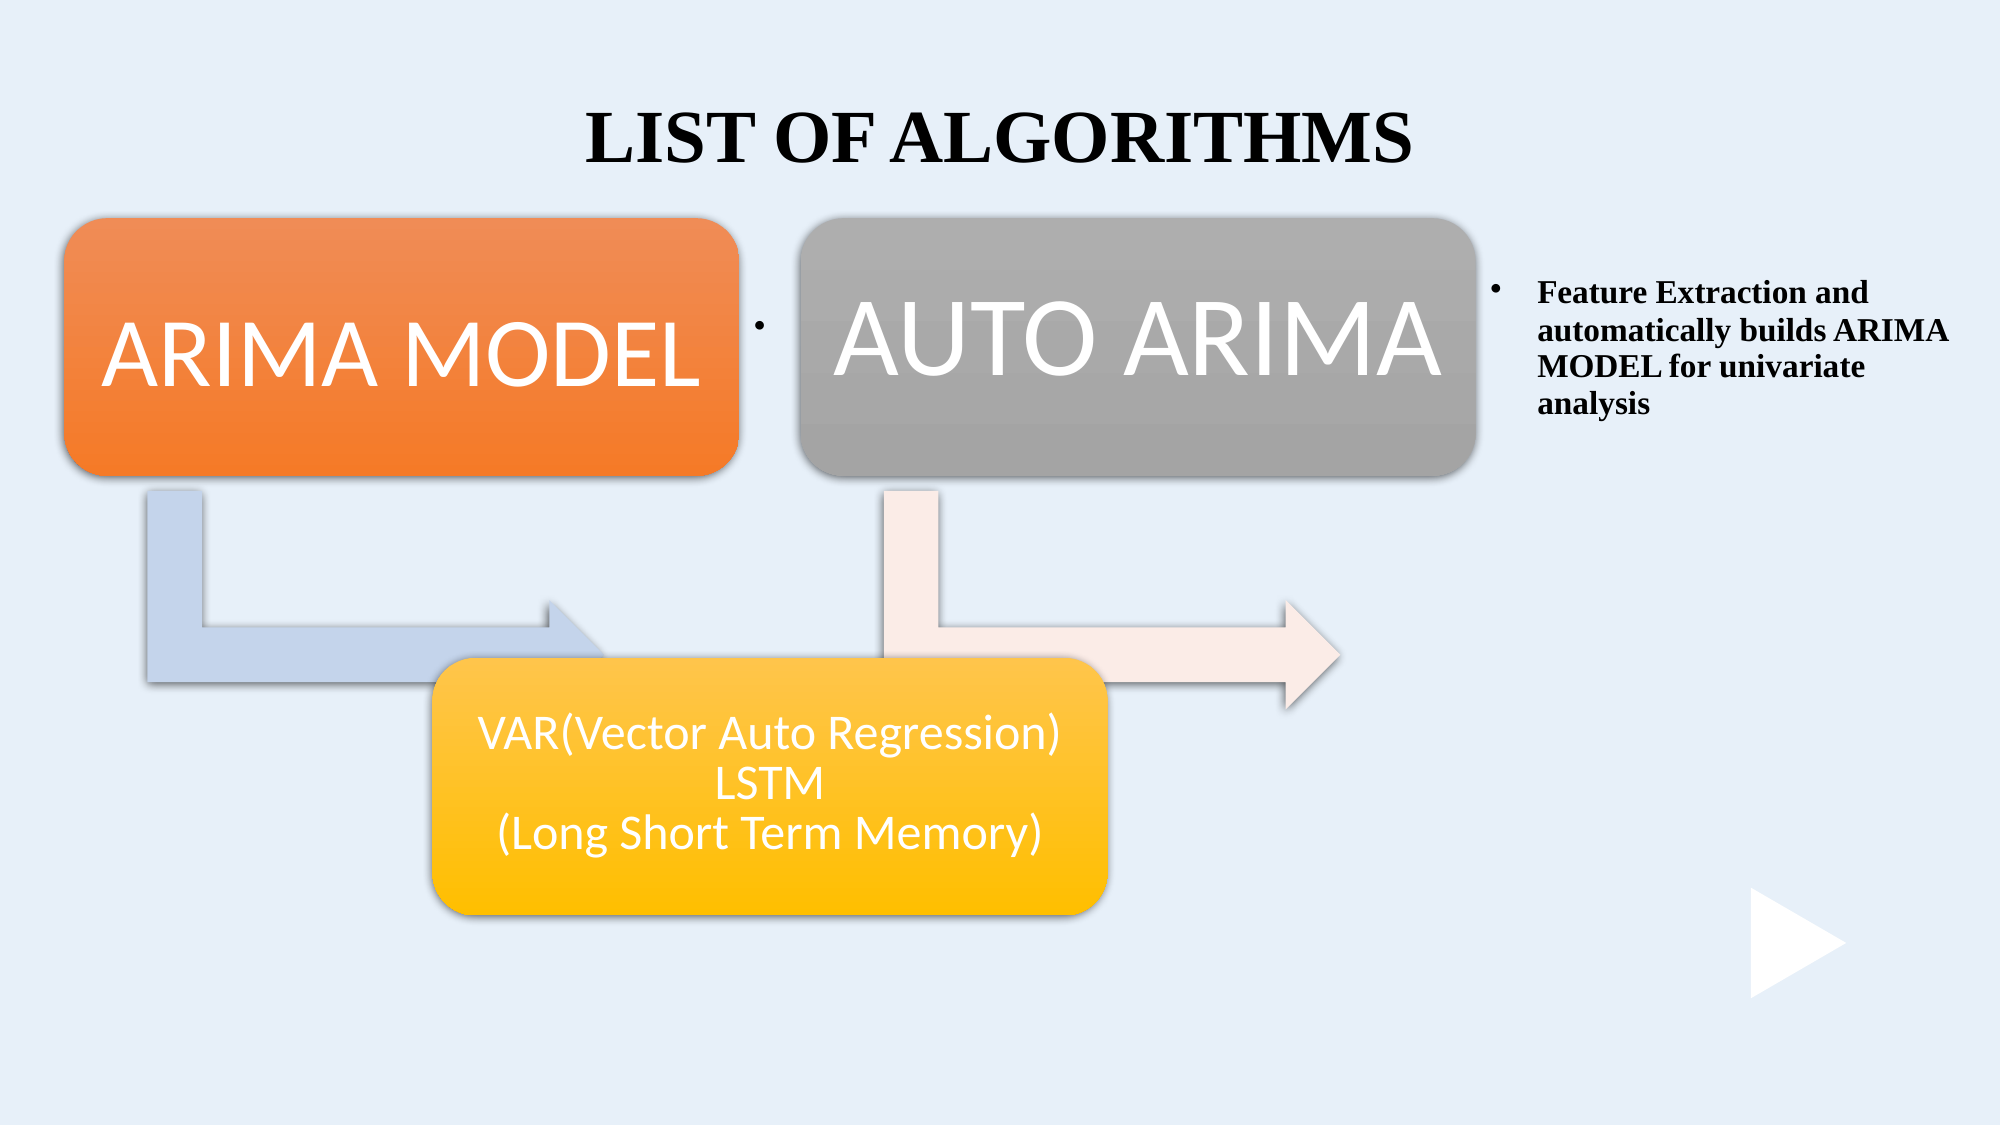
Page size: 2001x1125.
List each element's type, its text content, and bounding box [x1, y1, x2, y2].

title LIST OF ALGORITHMS [137, 59, 1863, 203]
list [64, 203, 1989, 1047]
